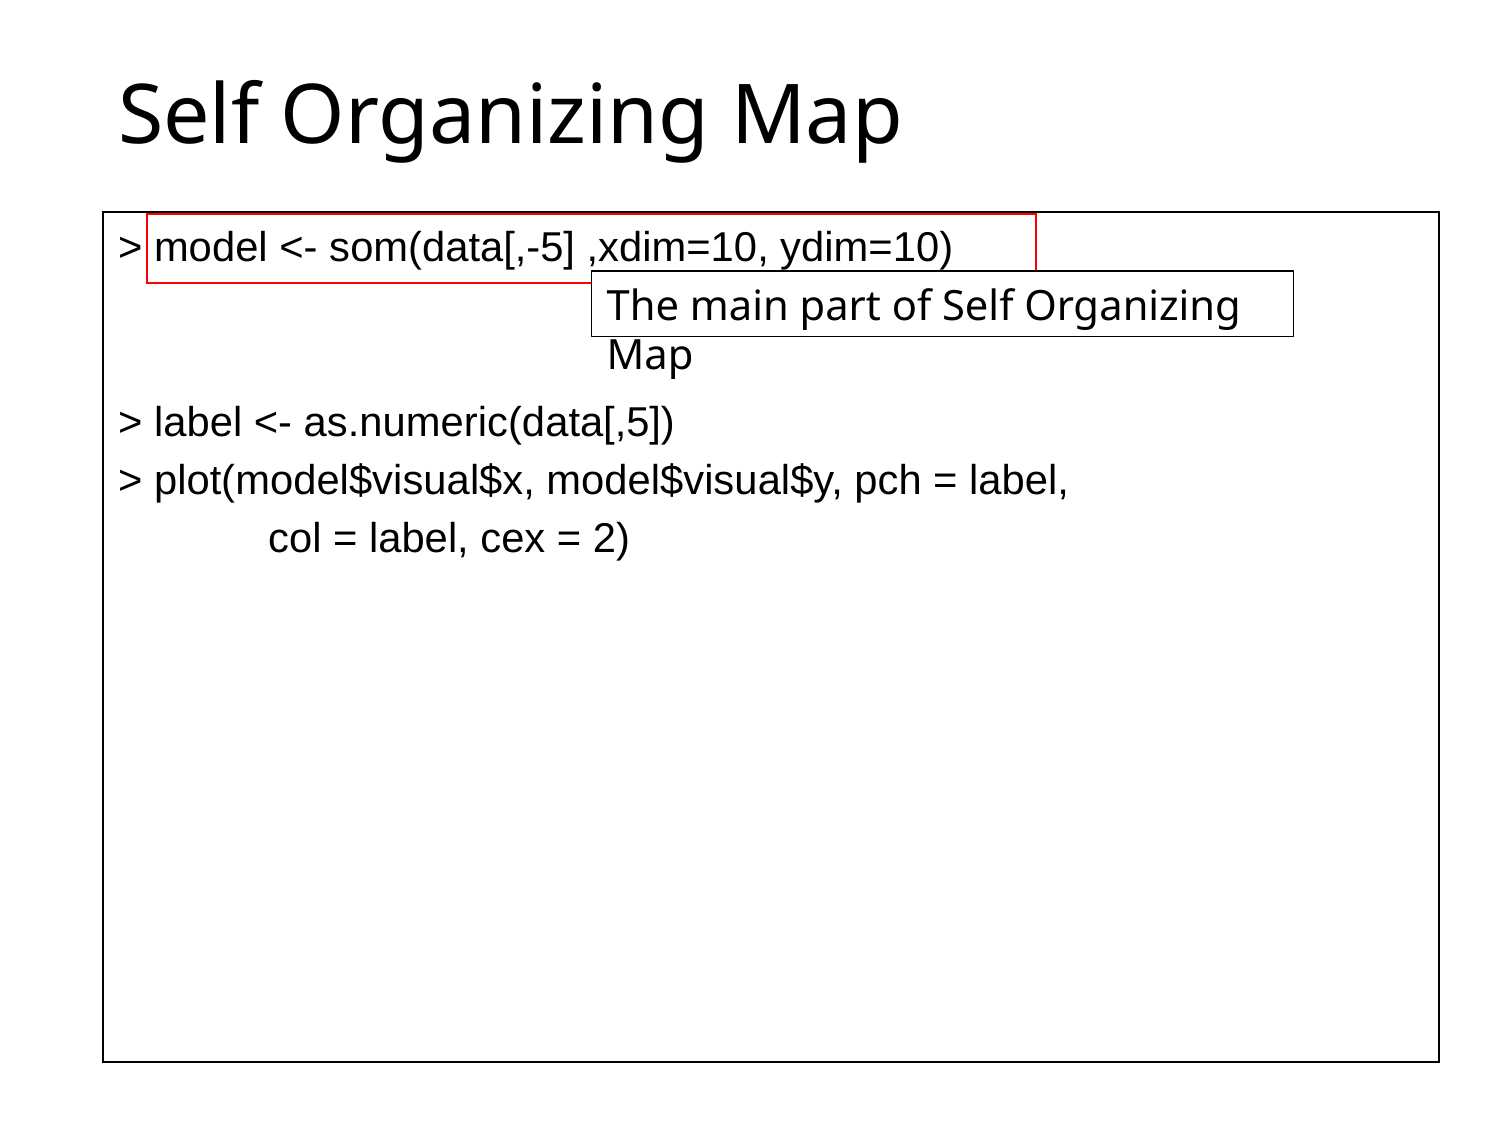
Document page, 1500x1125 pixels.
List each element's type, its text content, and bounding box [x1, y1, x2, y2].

text_box > model <- som(data[,-5] ,xdim=10, ydim=10) > label <- as.numeric(data[,5]) > plot(model$visual$x, model$visual$y, pch = label, col = label, cex = 2) [103, 212, 1440, 1062]
text_box The main part of Self Organizing Map [591, 270, 1294, 337]
title Self Organizing Map [103, 59, 1440, 173]
text_box [147, 213, 1037, 284]
